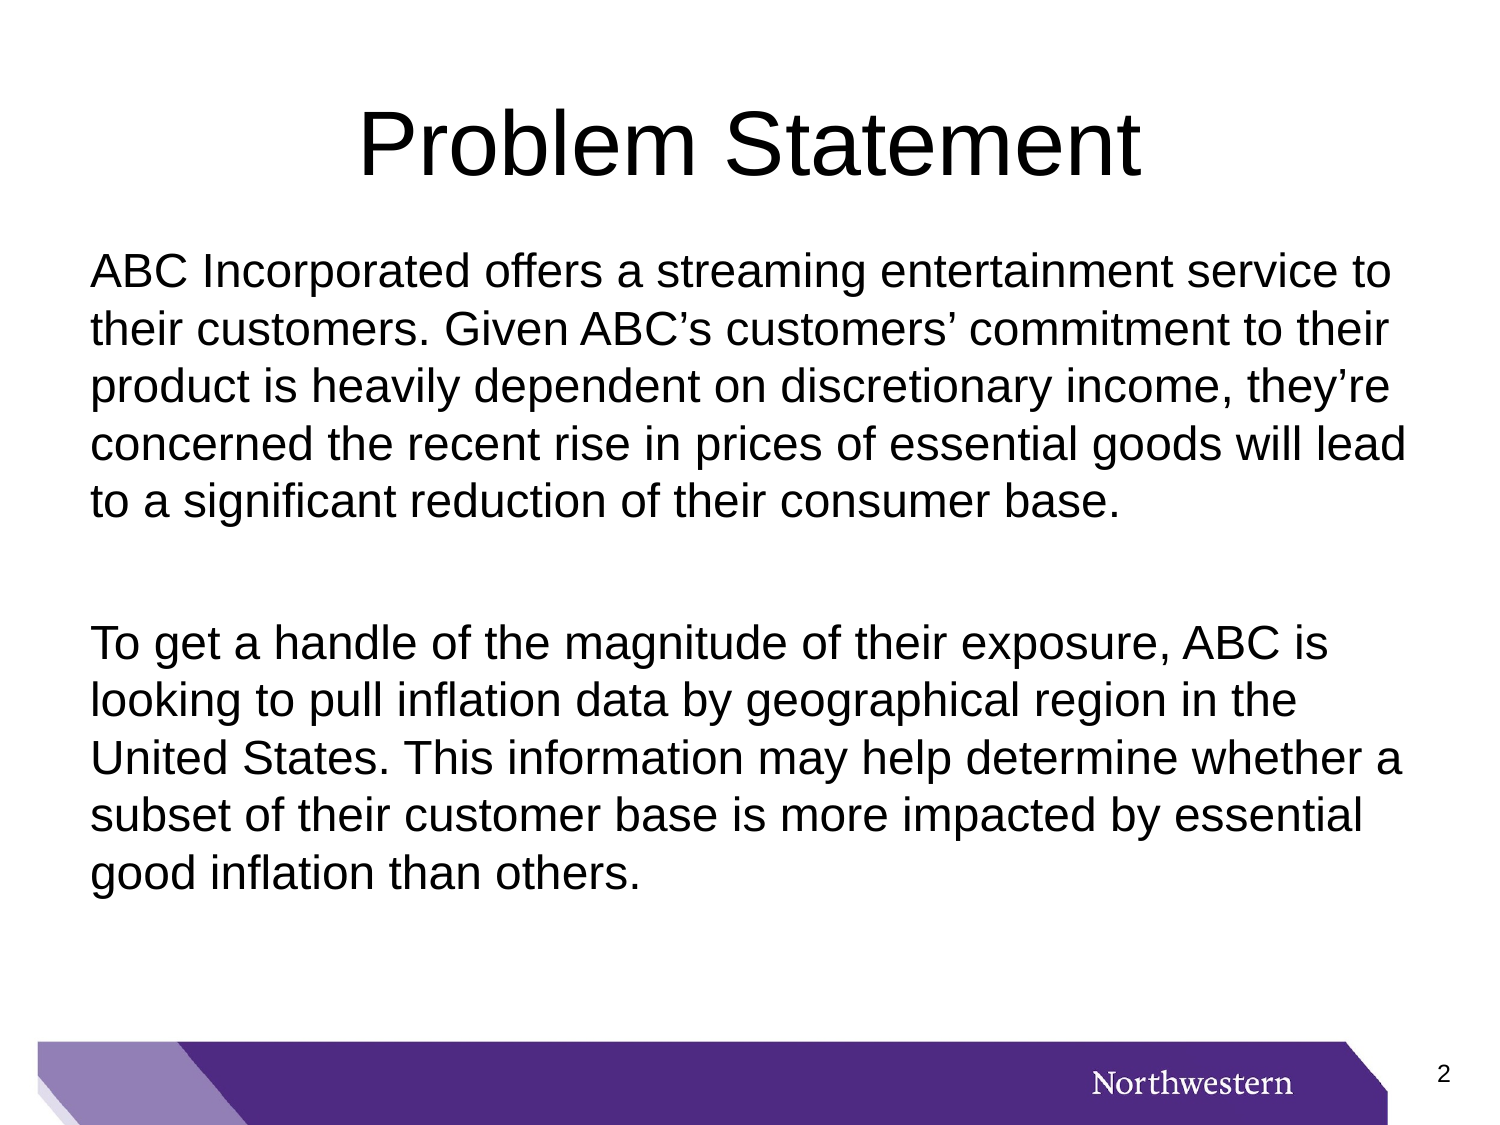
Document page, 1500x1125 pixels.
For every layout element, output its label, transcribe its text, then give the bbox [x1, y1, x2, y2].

slide_number ‹#› [1367, 1042, 1466, 1103]
picture [0, 0, 1500, 1125]
title Problem Statement [75, 45, 1425, 232]
list ABC Incorporated offers a streaming entertainment service to their customers. Given ABC’s customers’ commitment to their product is heavily dependent on discretionary income, they’re concerned the recent rise in prices of essential goods will lead to a significant reduction of their consumer base. To get a handle of the magnitude of their exposure, ABC is looking to pull inflation data by geographical region in the United States. This information may help determine whether a subset of their customer base is more impacted by essential good inflation than others. [75, 232, 1425, 976]
